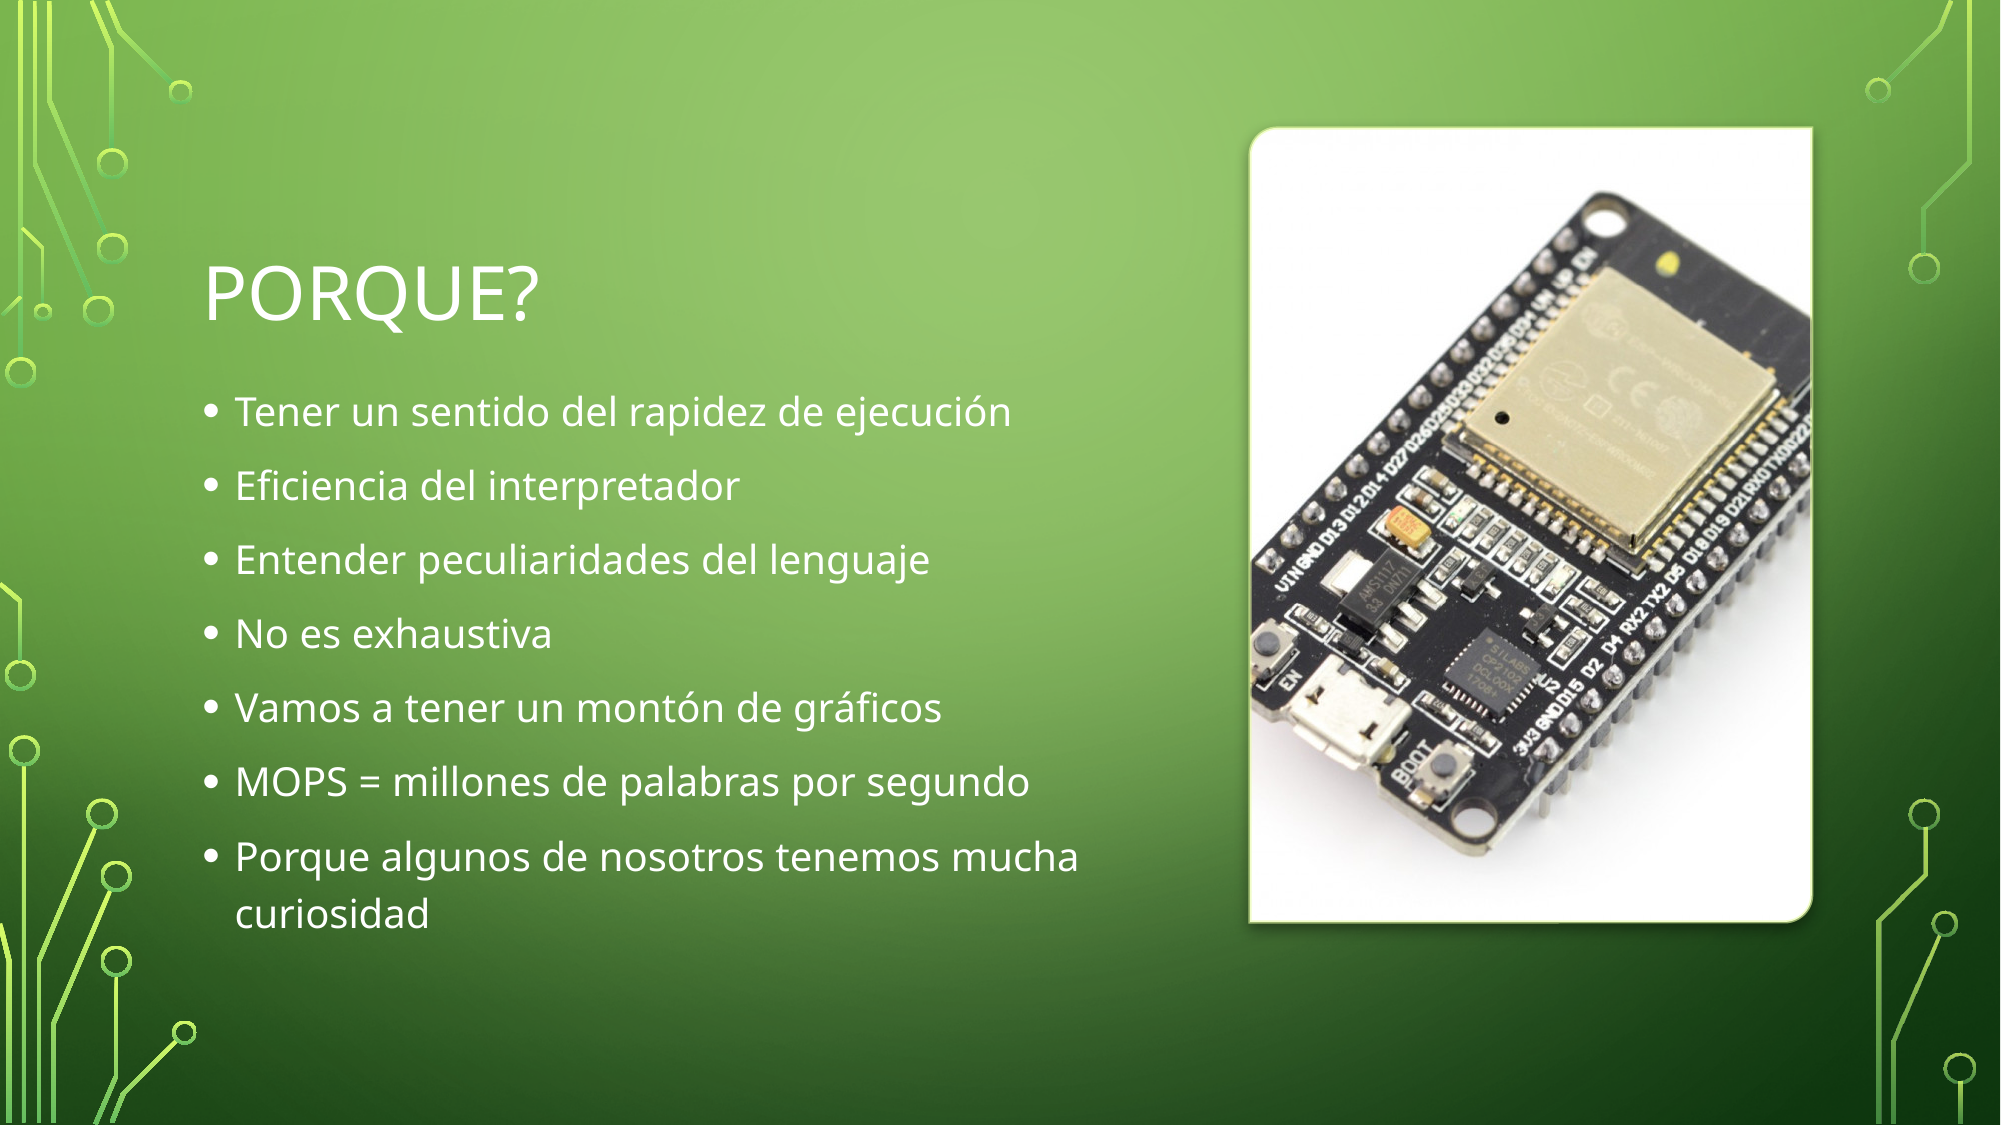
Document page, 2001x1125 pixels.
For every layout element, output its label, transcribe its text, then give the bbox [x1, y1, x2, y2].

picture [1249, 127, 1813, 923]
title Porque? [187, 101, 1155, 344]
list Tener un sentido del rapidez de ejecución Eficiencia del interpretador Entender peculiaridades del lenguaje No es exhaustiva Vamos a tener un montón de gráficos MOPS = millones de palabras por segundo Porque algunos de nosotros tenemos mucha curiosidad [187, 369, 1155, 950]
